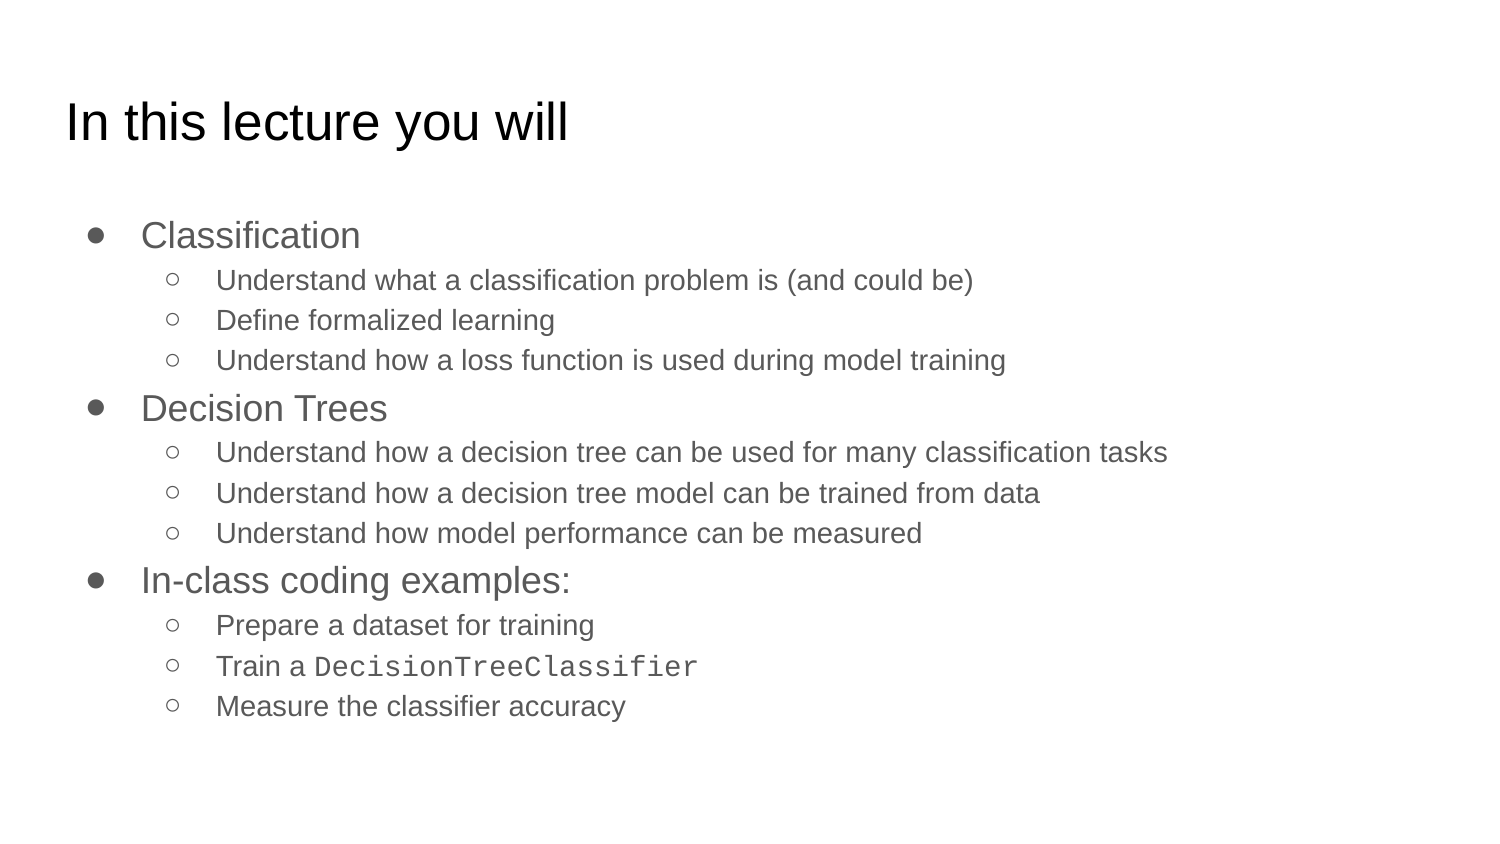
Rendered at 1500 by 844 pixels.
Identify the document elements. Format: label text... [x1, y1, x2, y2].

text_box Classification Understand what a classification problem is (and could be) Define formalized learning Understand how a loss function is used during model training Decision Trees Understand how a decision tree can be used for many classification tasks Understand how a decision tree model can be trained from data Understand how model performance can be measured In-class coding examples: Prepare a dataset for training Train a DecisionTreeClassifier Measure the classifier accuracy [51, 189, 1449, 750]
text_box In this lecture you will [51, 72, 1449, 167]
